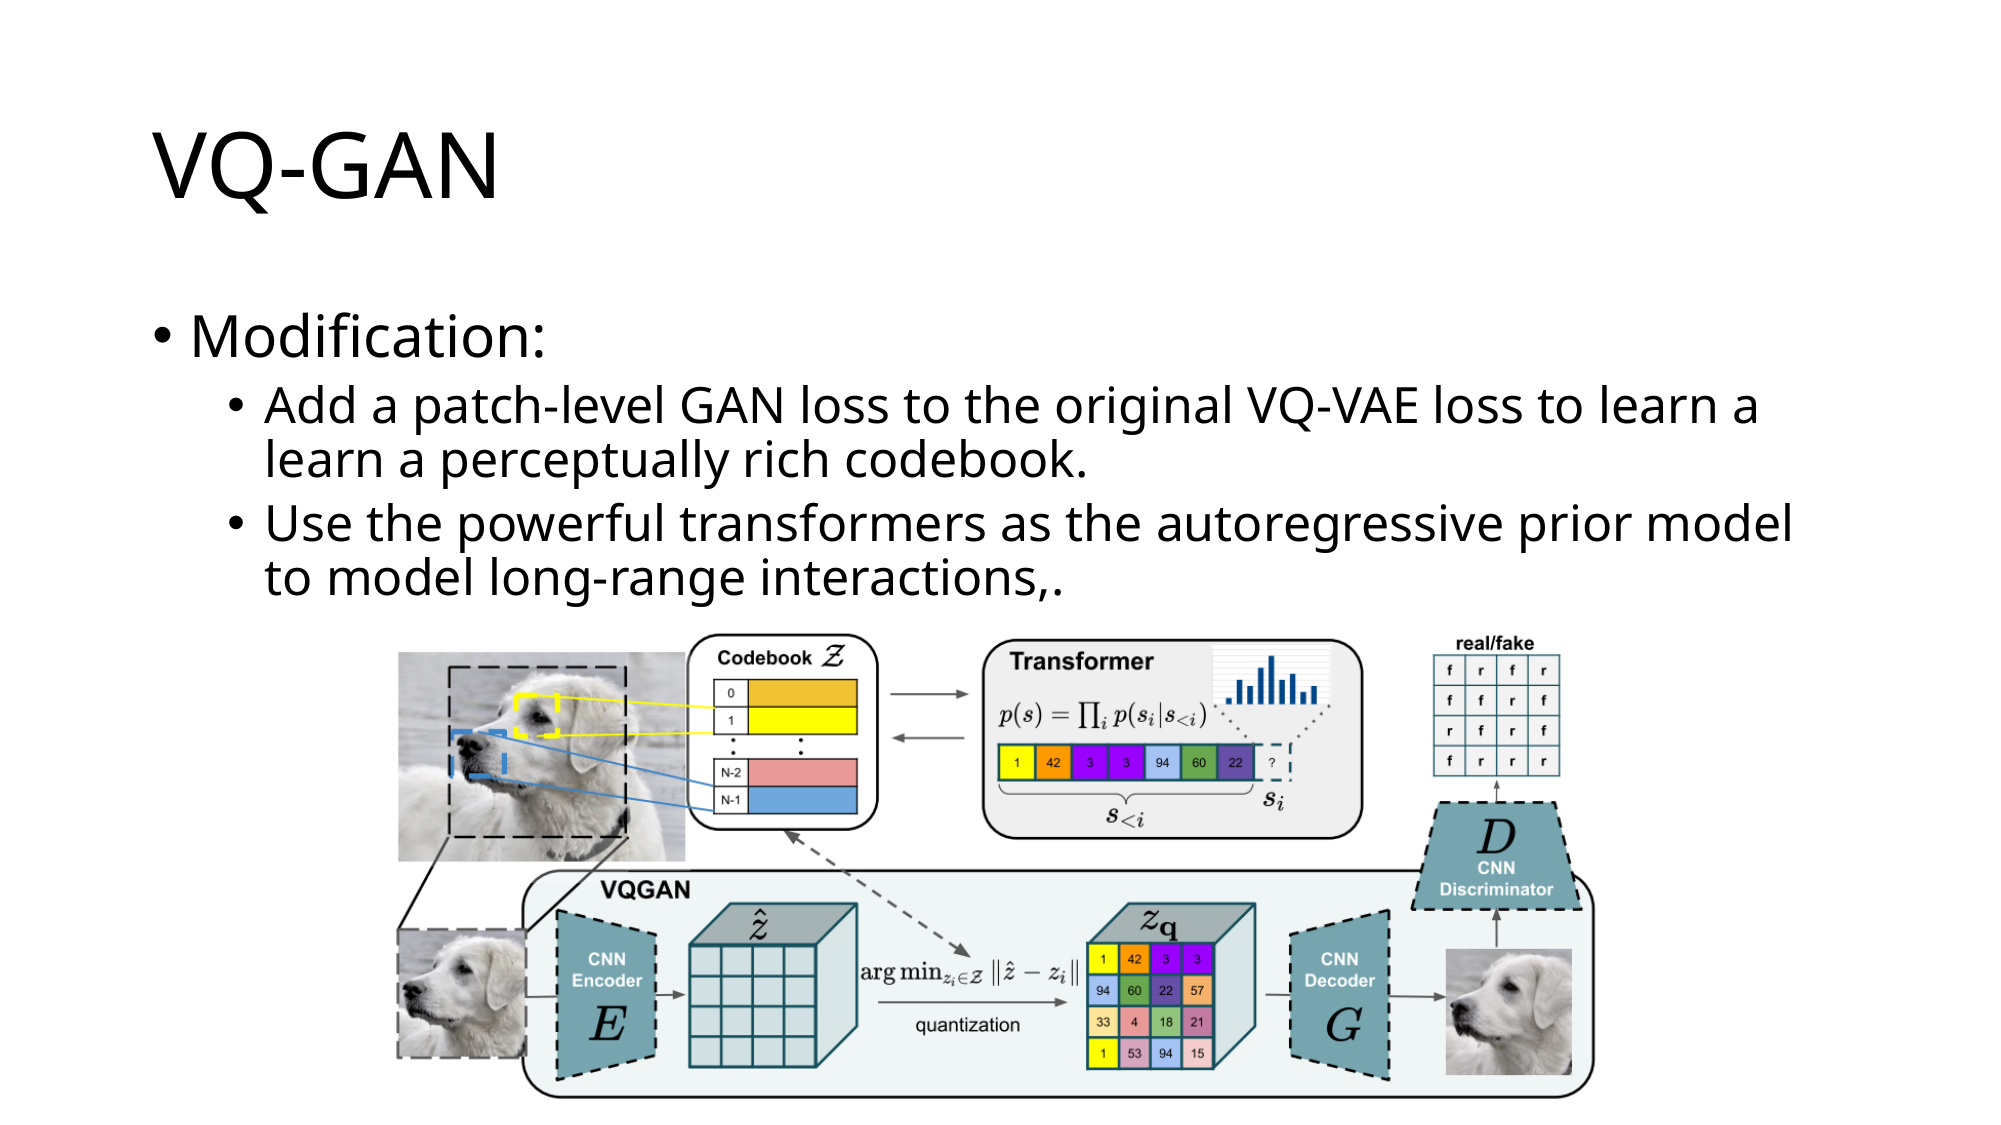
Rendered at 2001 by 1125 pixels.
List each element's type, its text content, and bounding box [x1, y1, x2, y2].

list Modification: Add a patch-level GAN loss to the original VQ-VAE loss to learn a learn a perceptually rich codebook. Use the powerful transformers as the autoregressive prior model to model long-range interactions,. [137, 299, 1863, 1014]
title VQ-GAN [137, 59, 1863, 278]
picture [384, 608, 1615, 1108]
